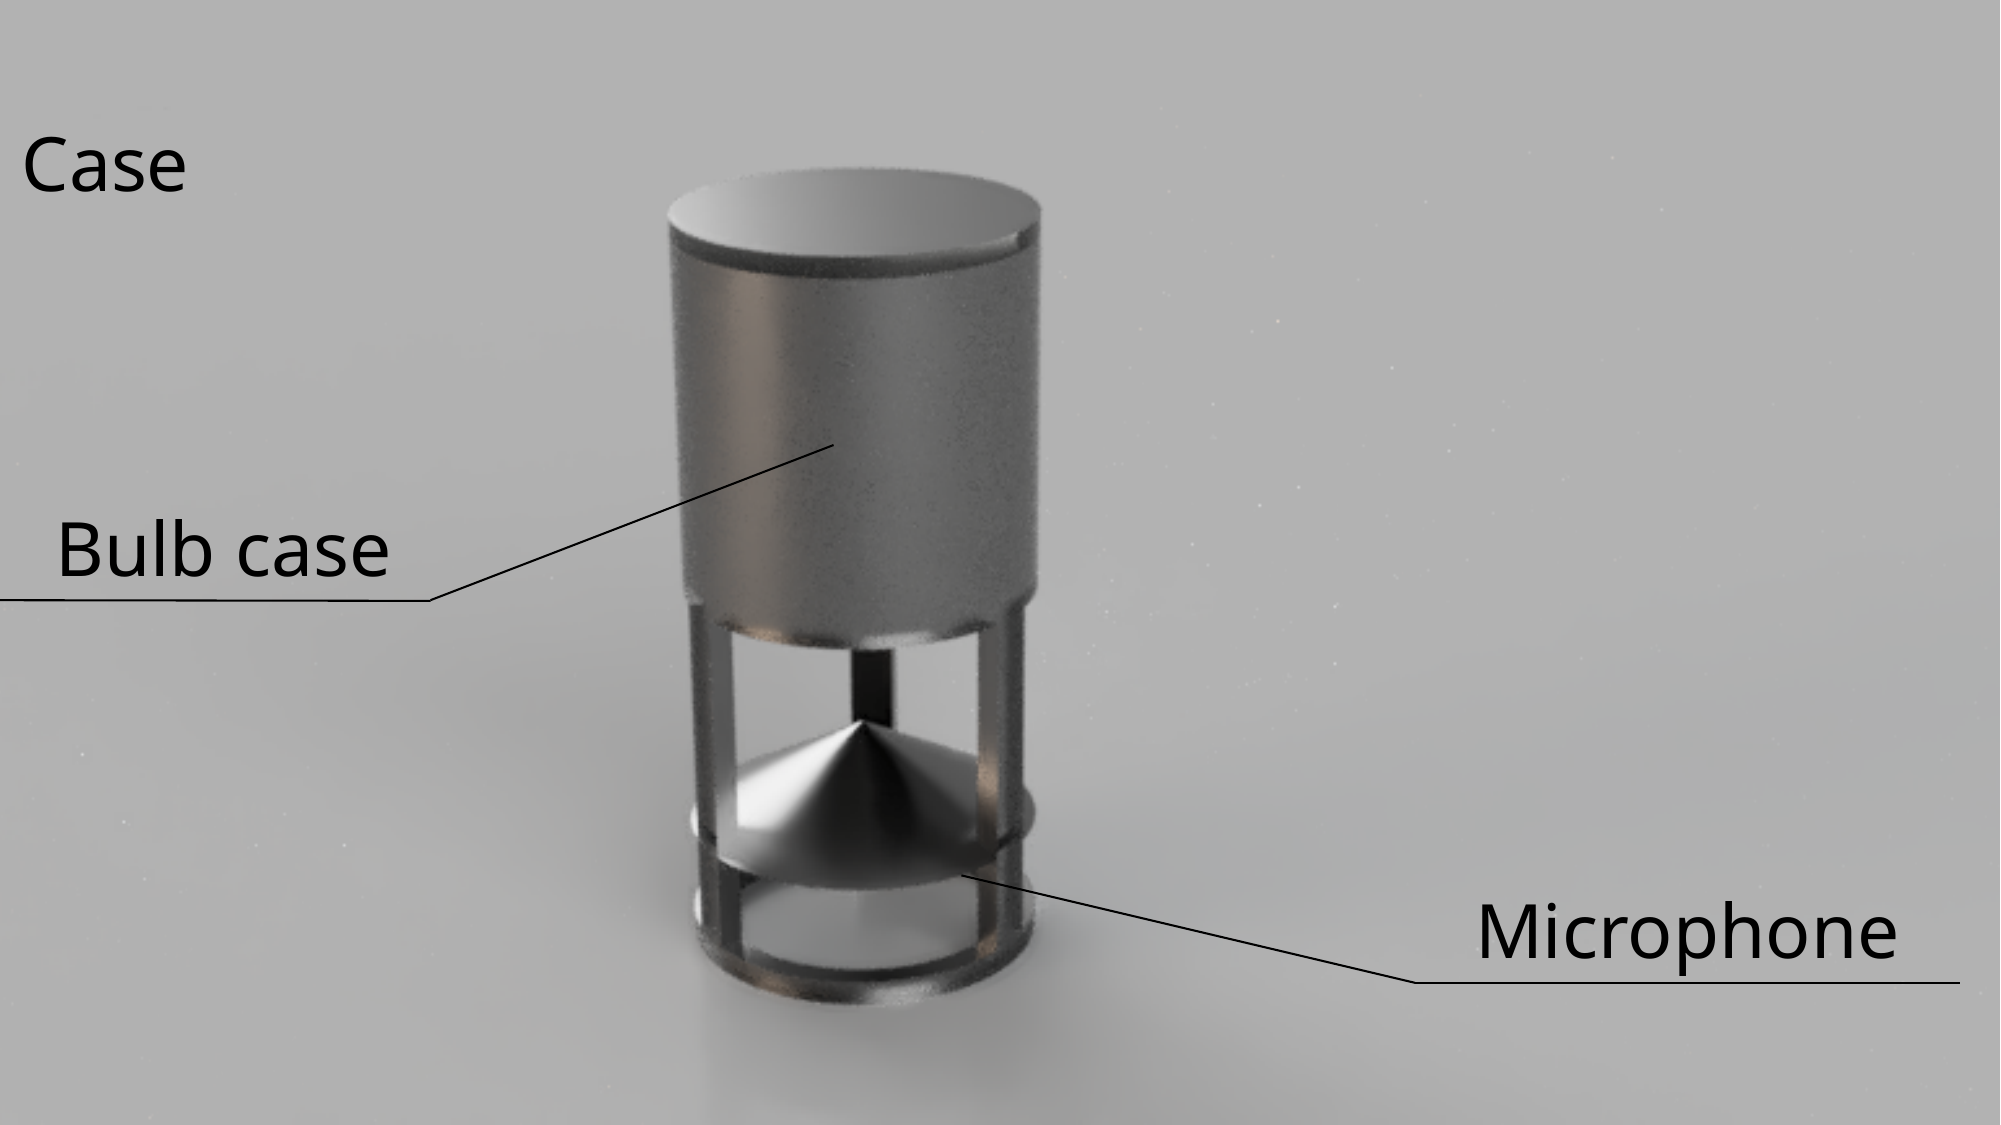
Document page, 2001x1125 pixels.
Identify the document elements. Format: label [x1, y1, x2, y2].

picture [0, 0, 2000, 1125]
text_box [430, 445, 834, 601]
text_box [961, 875, 1416, 983]
